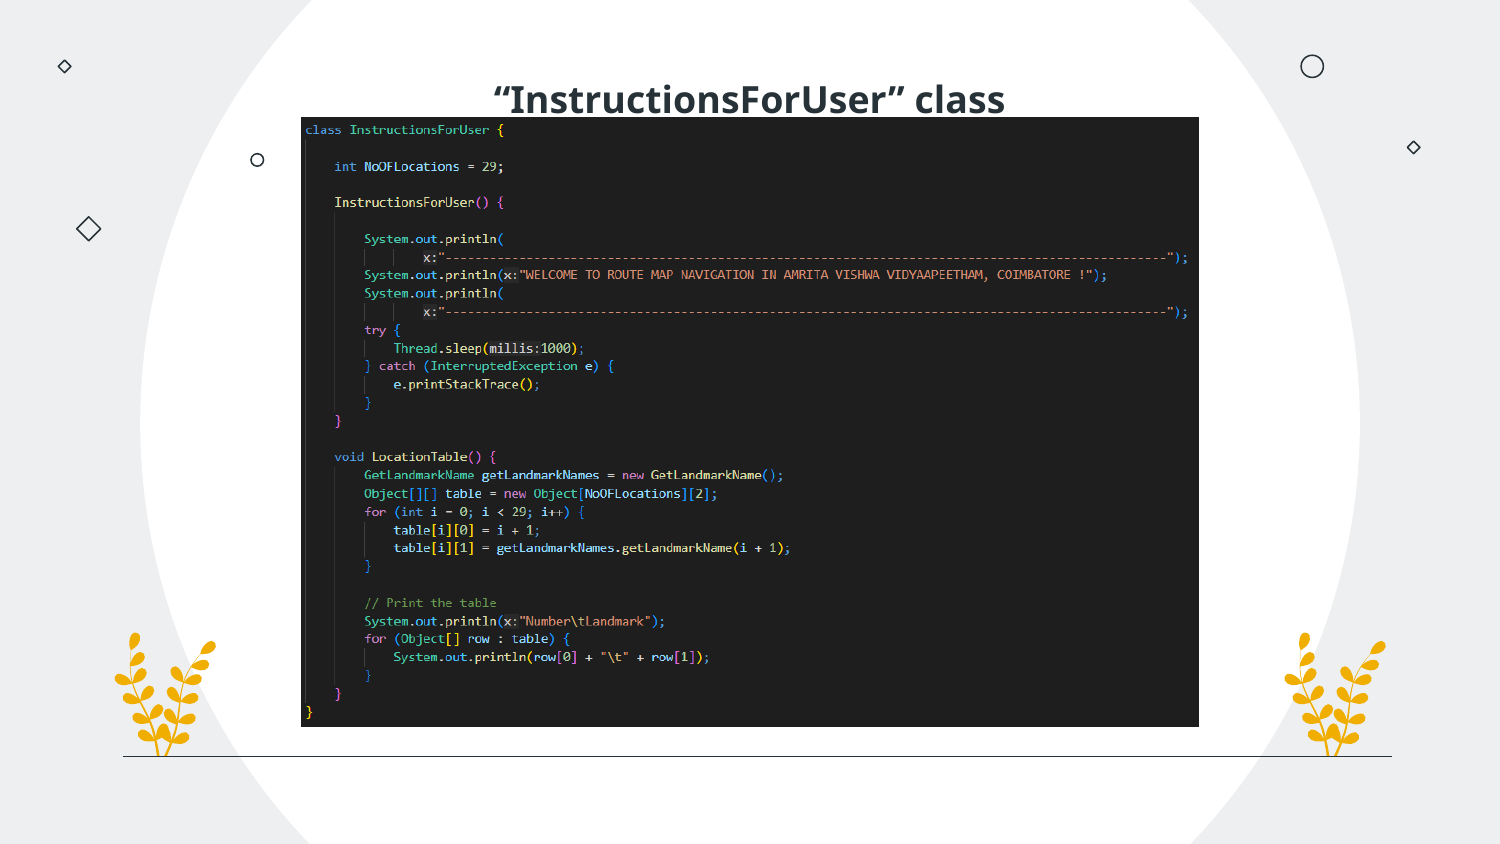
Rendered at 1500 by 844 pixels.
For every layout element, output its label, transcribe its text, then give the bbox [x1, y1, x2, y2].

picture [301, 117, 1199, 727]
text_box “InstructionsForUser” class [0, 0, 1500, 197]
